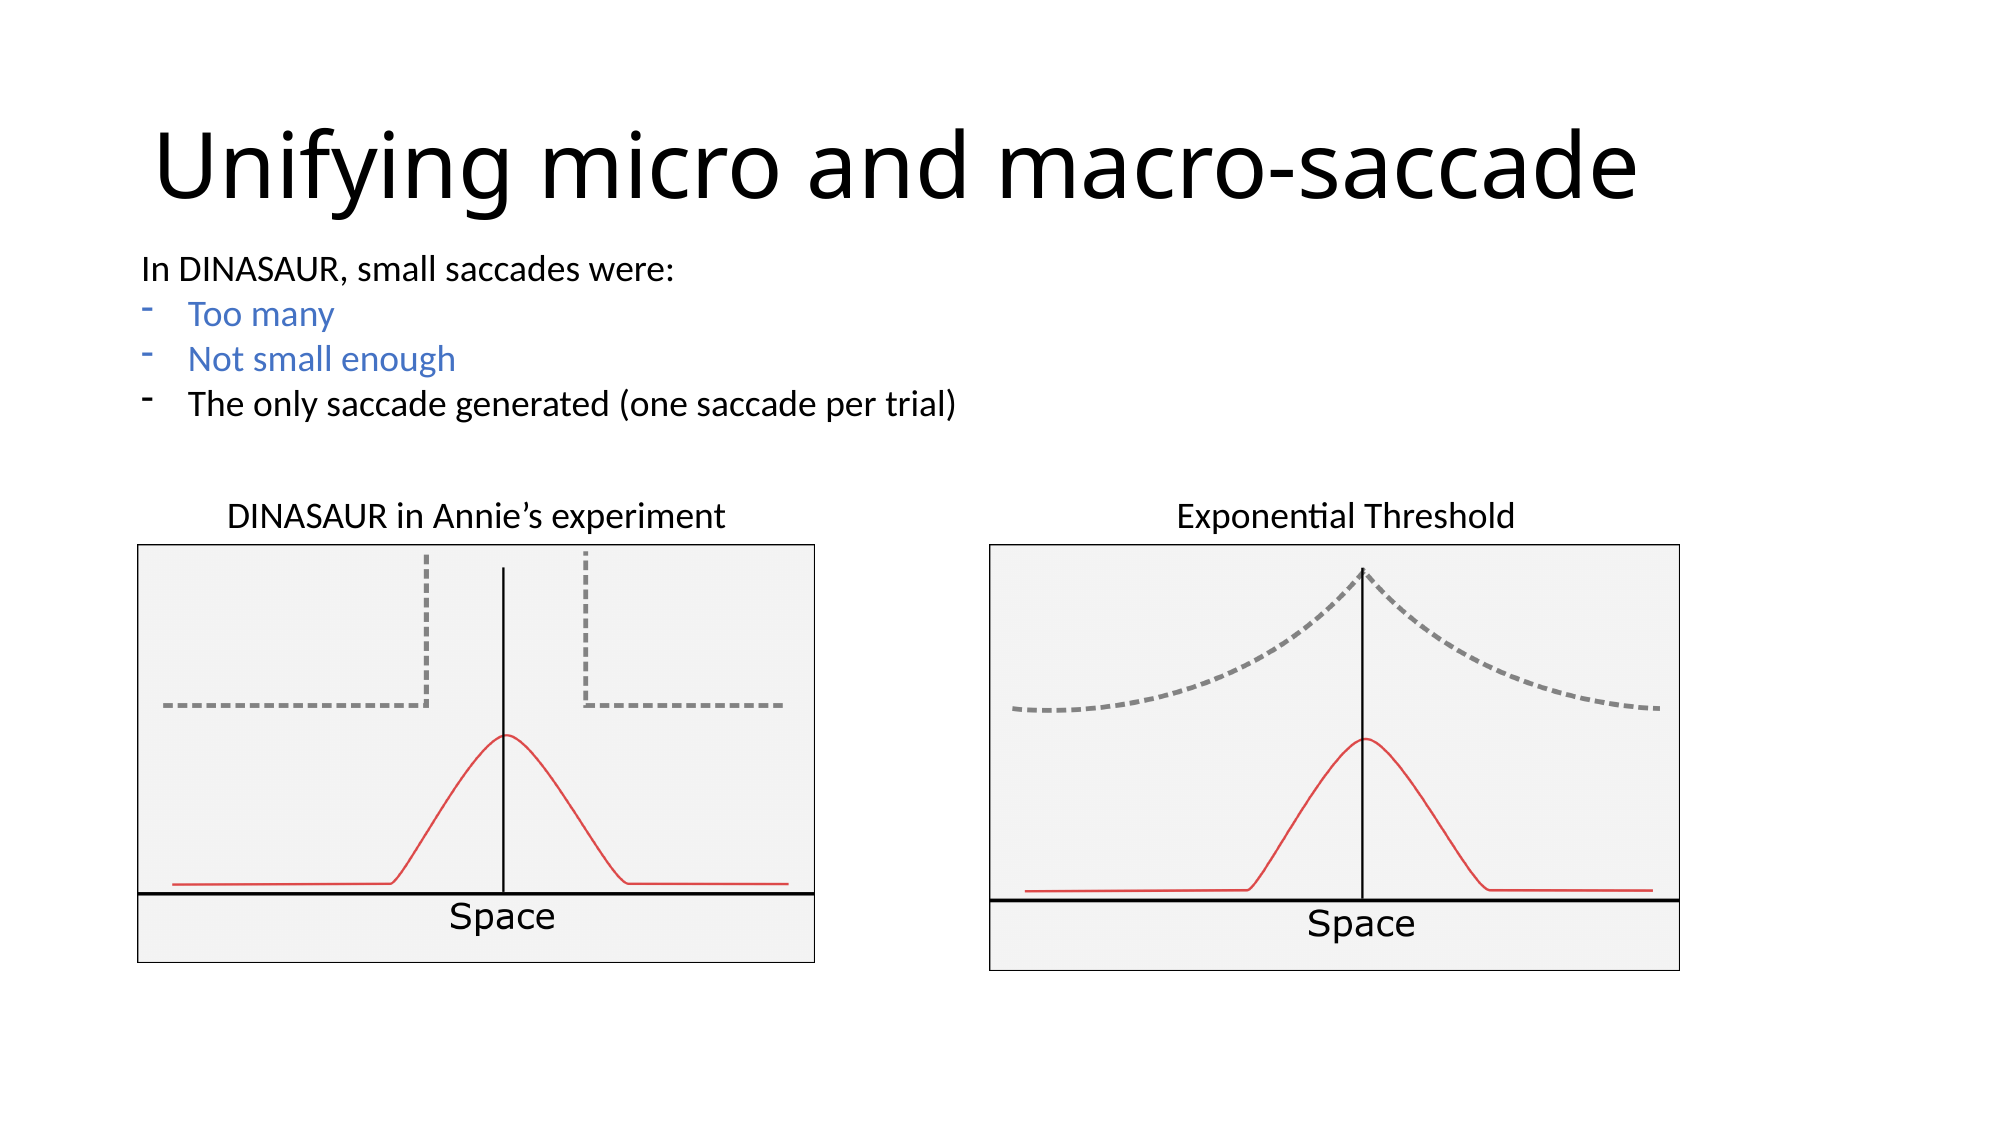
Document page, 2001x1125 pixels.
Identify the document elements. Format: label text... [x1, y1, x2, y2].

picture [989, 544, 1680, 971]
title Unifying micro and macro-saccade [137, 59, 1863, 278]
text_box Exponential Threshold [1161, 483, 1532, 544]
text_box DINASAUR in Annie’s experiment [212, 483, 742, 544]
picture [137, 544, 815, 963]
text_box In DINASAUR, small saccades were: Too many Not small enough The only saccade generated (one saccade per trial) [126, 236, 973, 432]
